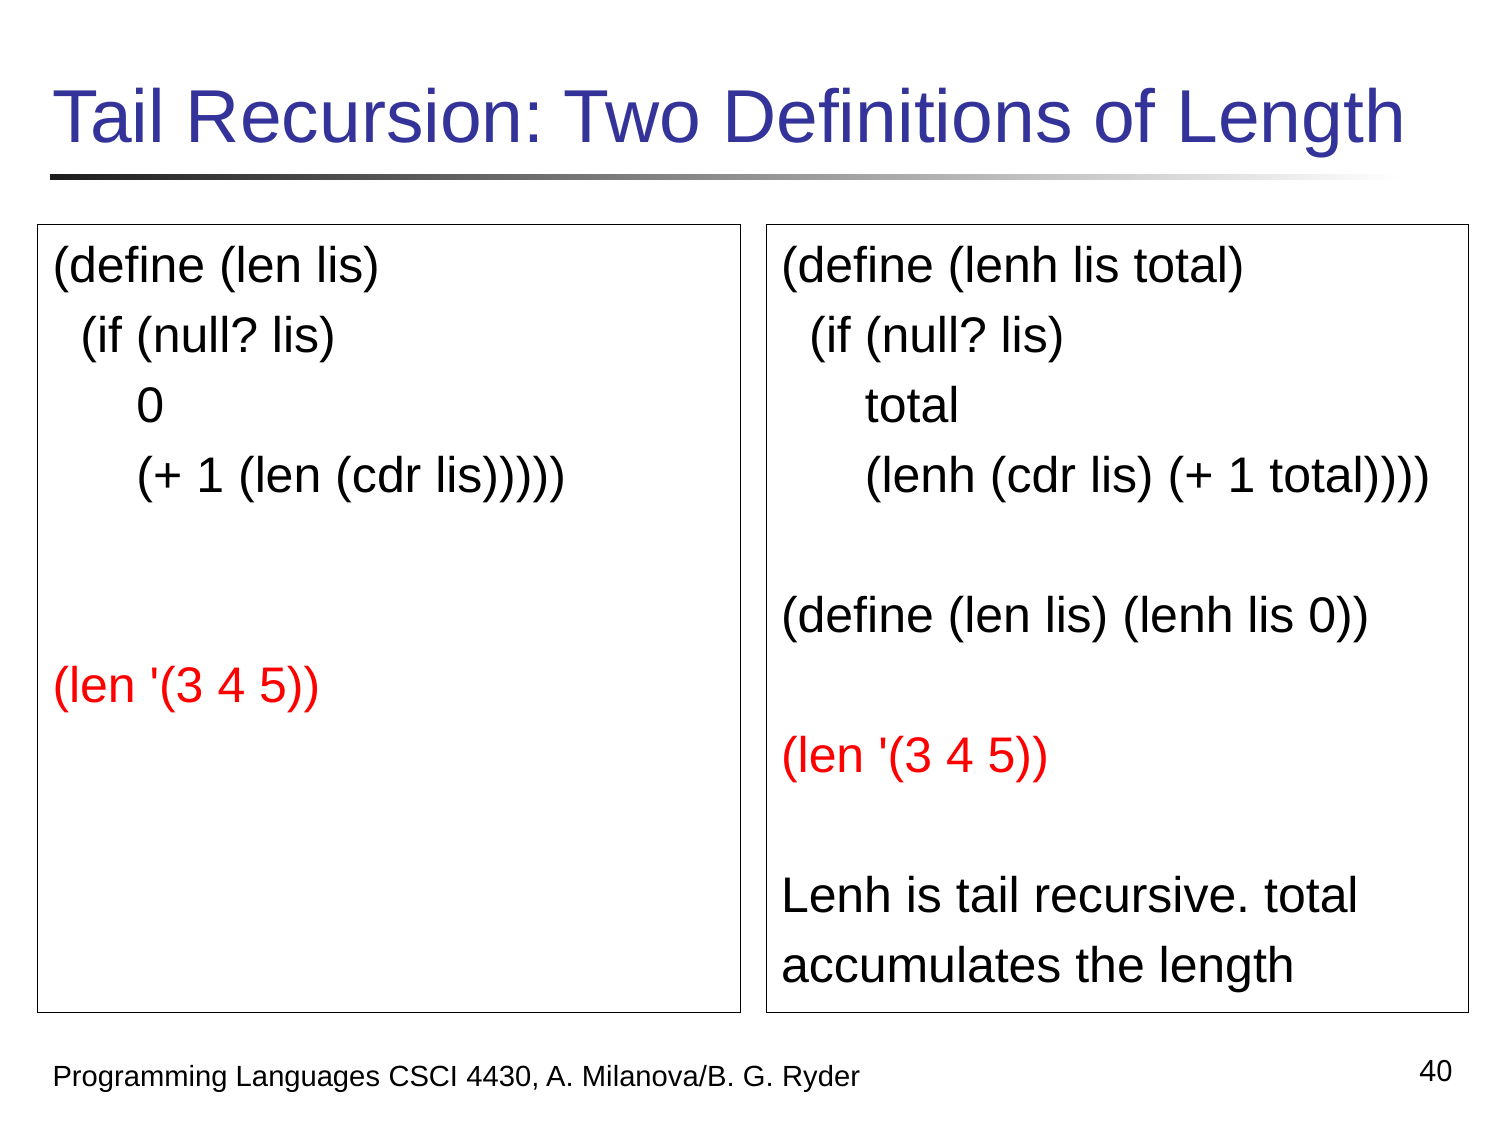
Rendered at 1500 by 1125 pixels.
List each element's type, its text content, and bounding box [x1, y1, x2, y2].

title Tail Recursion: Two Definitions of Length [37, 0, 1466, 165]
list (define (len lis) (if (null? lis) 0 (+ 1 (len (cdr lis))))) (len '(3 4 5)) [37, 224, 741, 1013]
footer Programming Languages CSCI 4430, A. Milanova/B. G. Ryder [37, 1024, 888, 1101]
list (define (lenh lis total) (if (null? lis) total (lenh (cdr lis) (+ 1 total)))) (define (len lis) (lenh lis 0)) (len '(3 4 5)) Lenh is tail recursive. total accumulates the length [766, 224, 1469, 1013]
slide_number 40 [1154, 1023, 1468, 1100]
